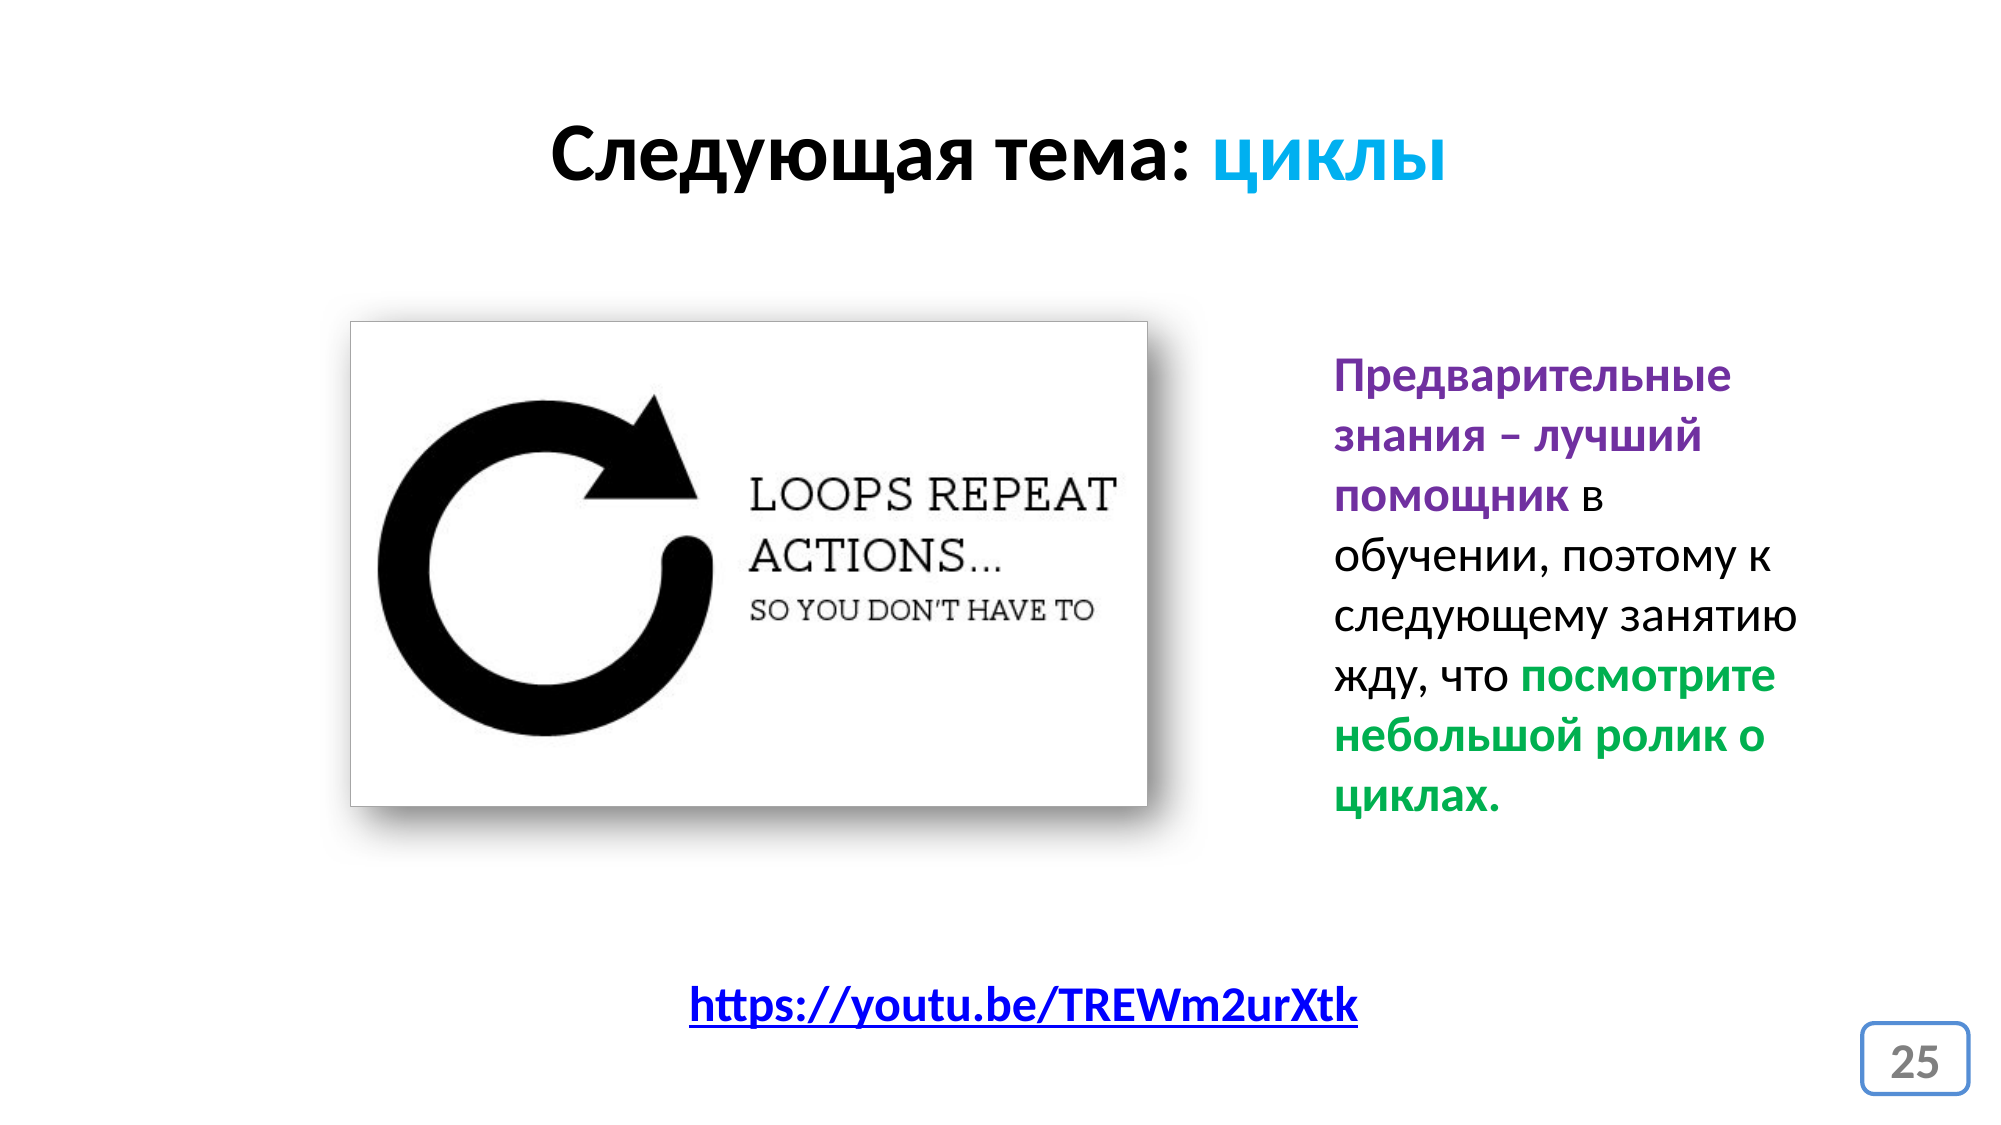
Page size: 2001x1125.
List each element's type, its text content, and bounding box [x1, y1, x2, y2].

text_box Следующая тема: циклы [0, 90, 2000, 205]
text_box 25 [1860, 1021, 1971, 1097]
picture [349, 321, 1148, 807]
text_box https://youtu.be/TREWm2urXtk [673, 964, 1374, 1039]
text_box Предварительные знания – лучший помощник в обучении, поэтому к следующему занятию жду, что посмотрите небольшой ролик о циклах. [1318, 334, 1839, 830]
